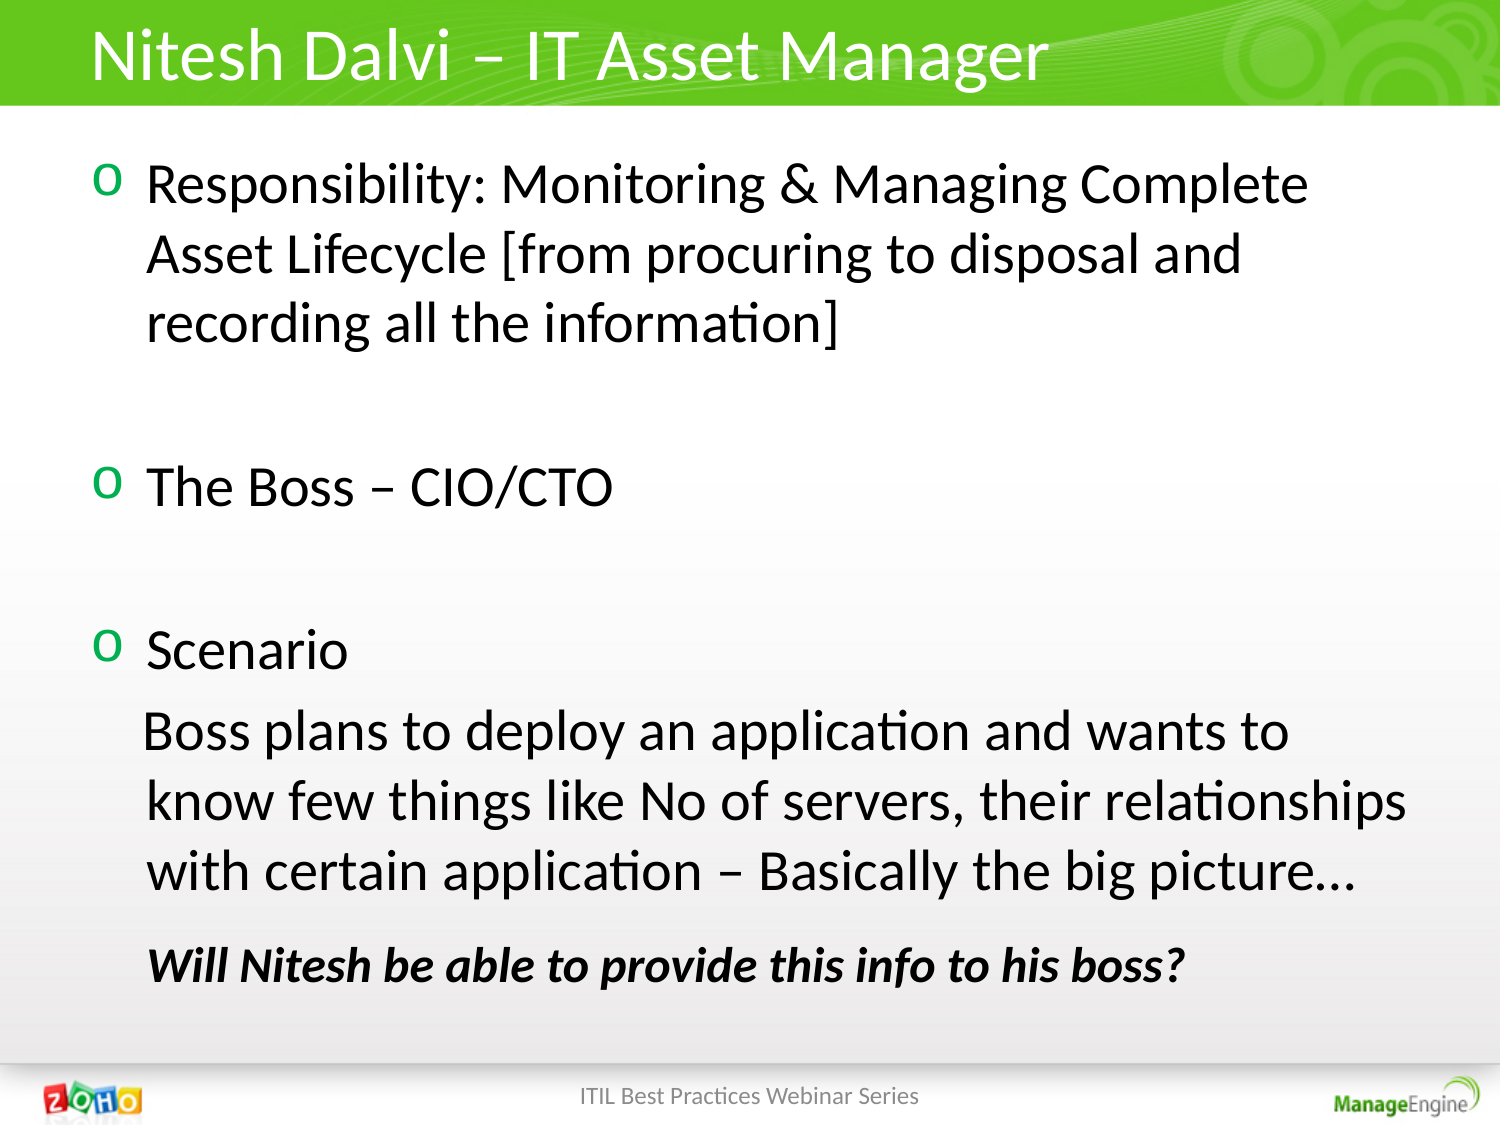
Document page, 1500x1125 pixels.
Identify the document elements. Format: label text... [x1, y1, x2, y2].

title Nitesh Dalvi – IT Asset Manager [75, 0, 1425, 100]
picture [0, 0, 1500, 1125]
footer ITIL Best Practices Webinar Series [512, 1065, 988, 1125]
list Responsibility: Monitoring & Managing Complete Asset Lifecycle [from procuring to disposal and recording all the information] The Boss – CIO/CTO Scenario Boss plans to deploy an application and wants to know few things like No of servers, their relationships with certain application – Basically the big picture… Will Nitesh be able to provide this info to his boss? [75, 137, 1425, 1038]
